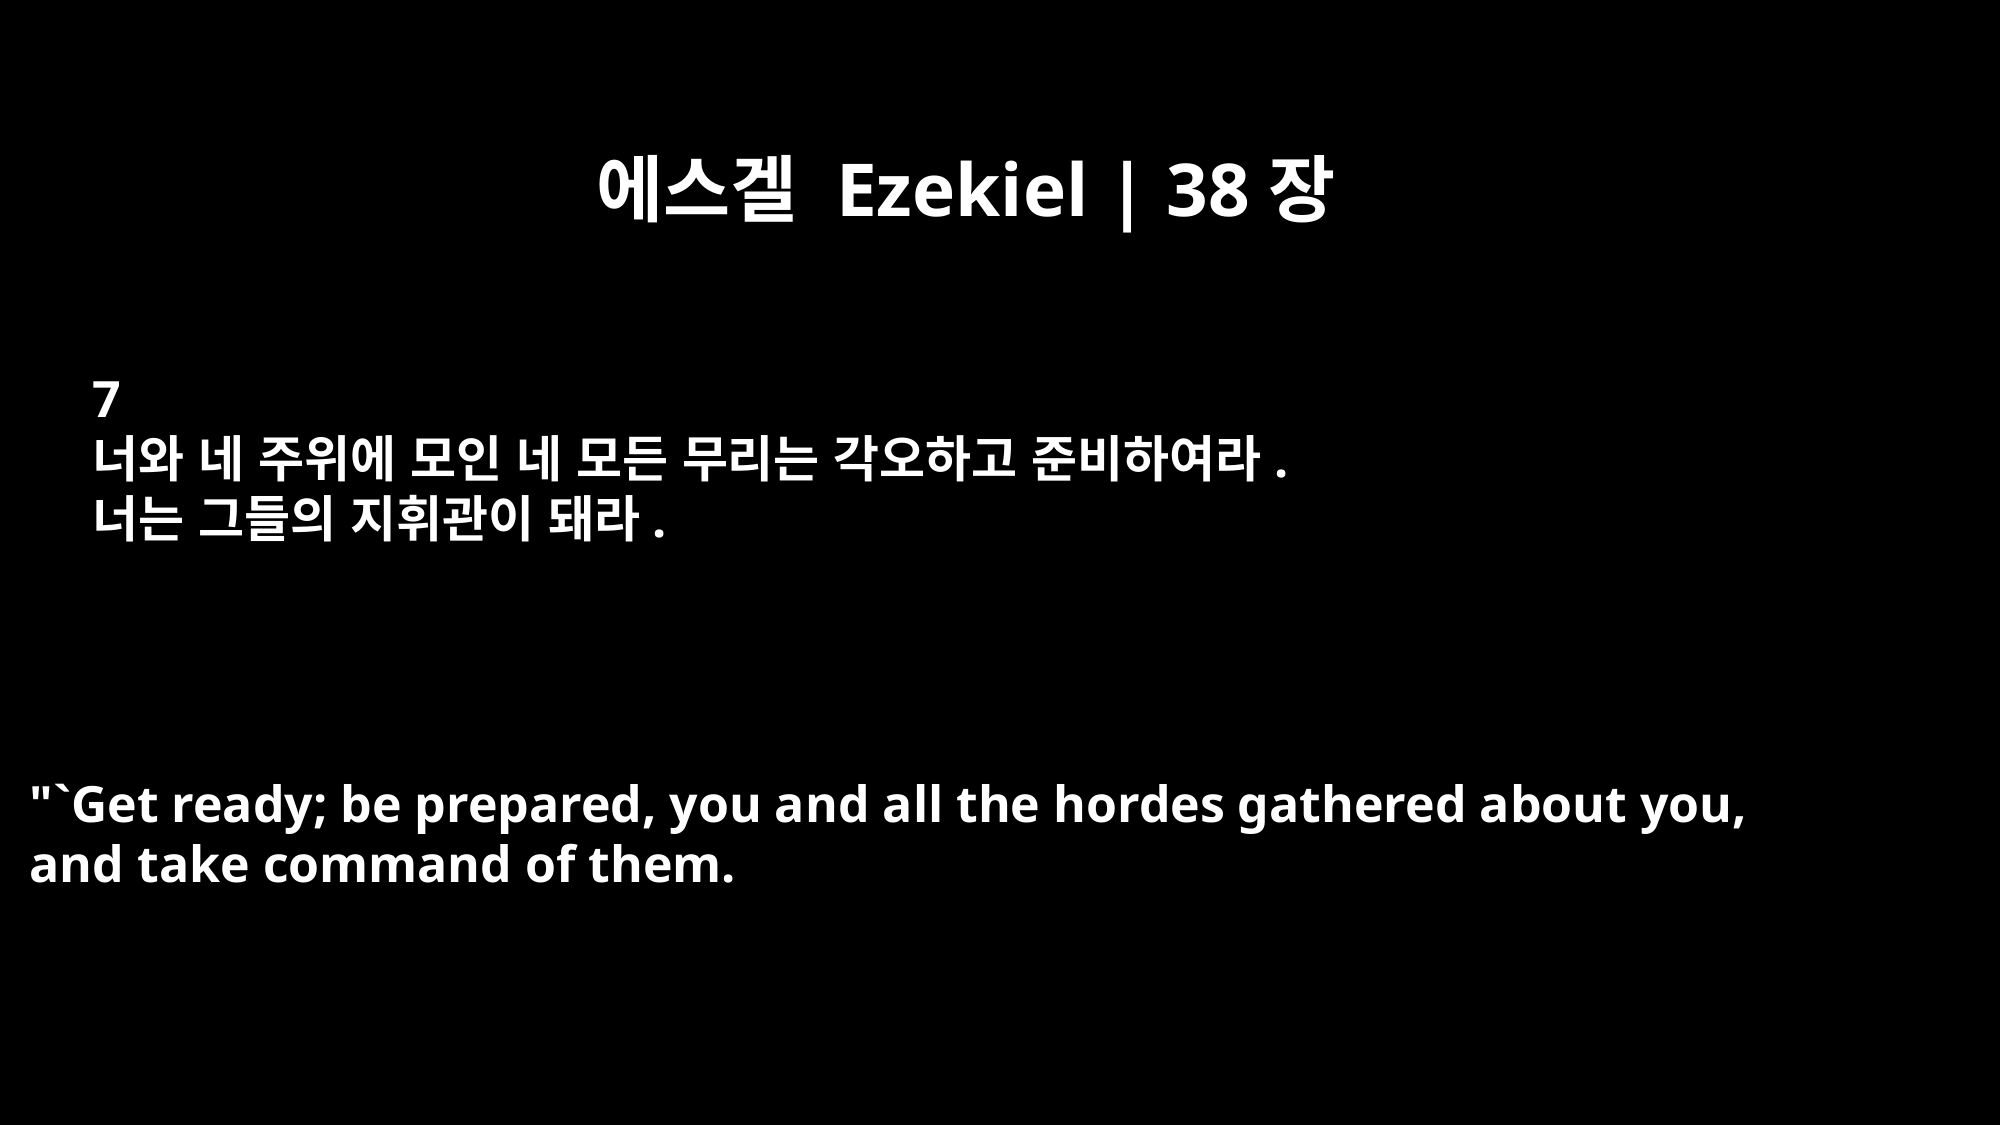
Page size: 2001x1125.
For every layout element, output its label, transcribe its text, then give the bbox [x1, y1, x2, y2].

text_box "`Get ready; be prepared, you and all the hordes gathered about you, and take command of them. [15, 764, 1776, 900]
text_box 7 너와 네 주위에 모인 네 모든 무리는 각오하고 준비하여라. 너는 그들의 지휘관이 돼라. [77, 359, 1317, 555]
text_box 에스겔 Ezekiel | 38장 [581, 136, 1351, 239]
